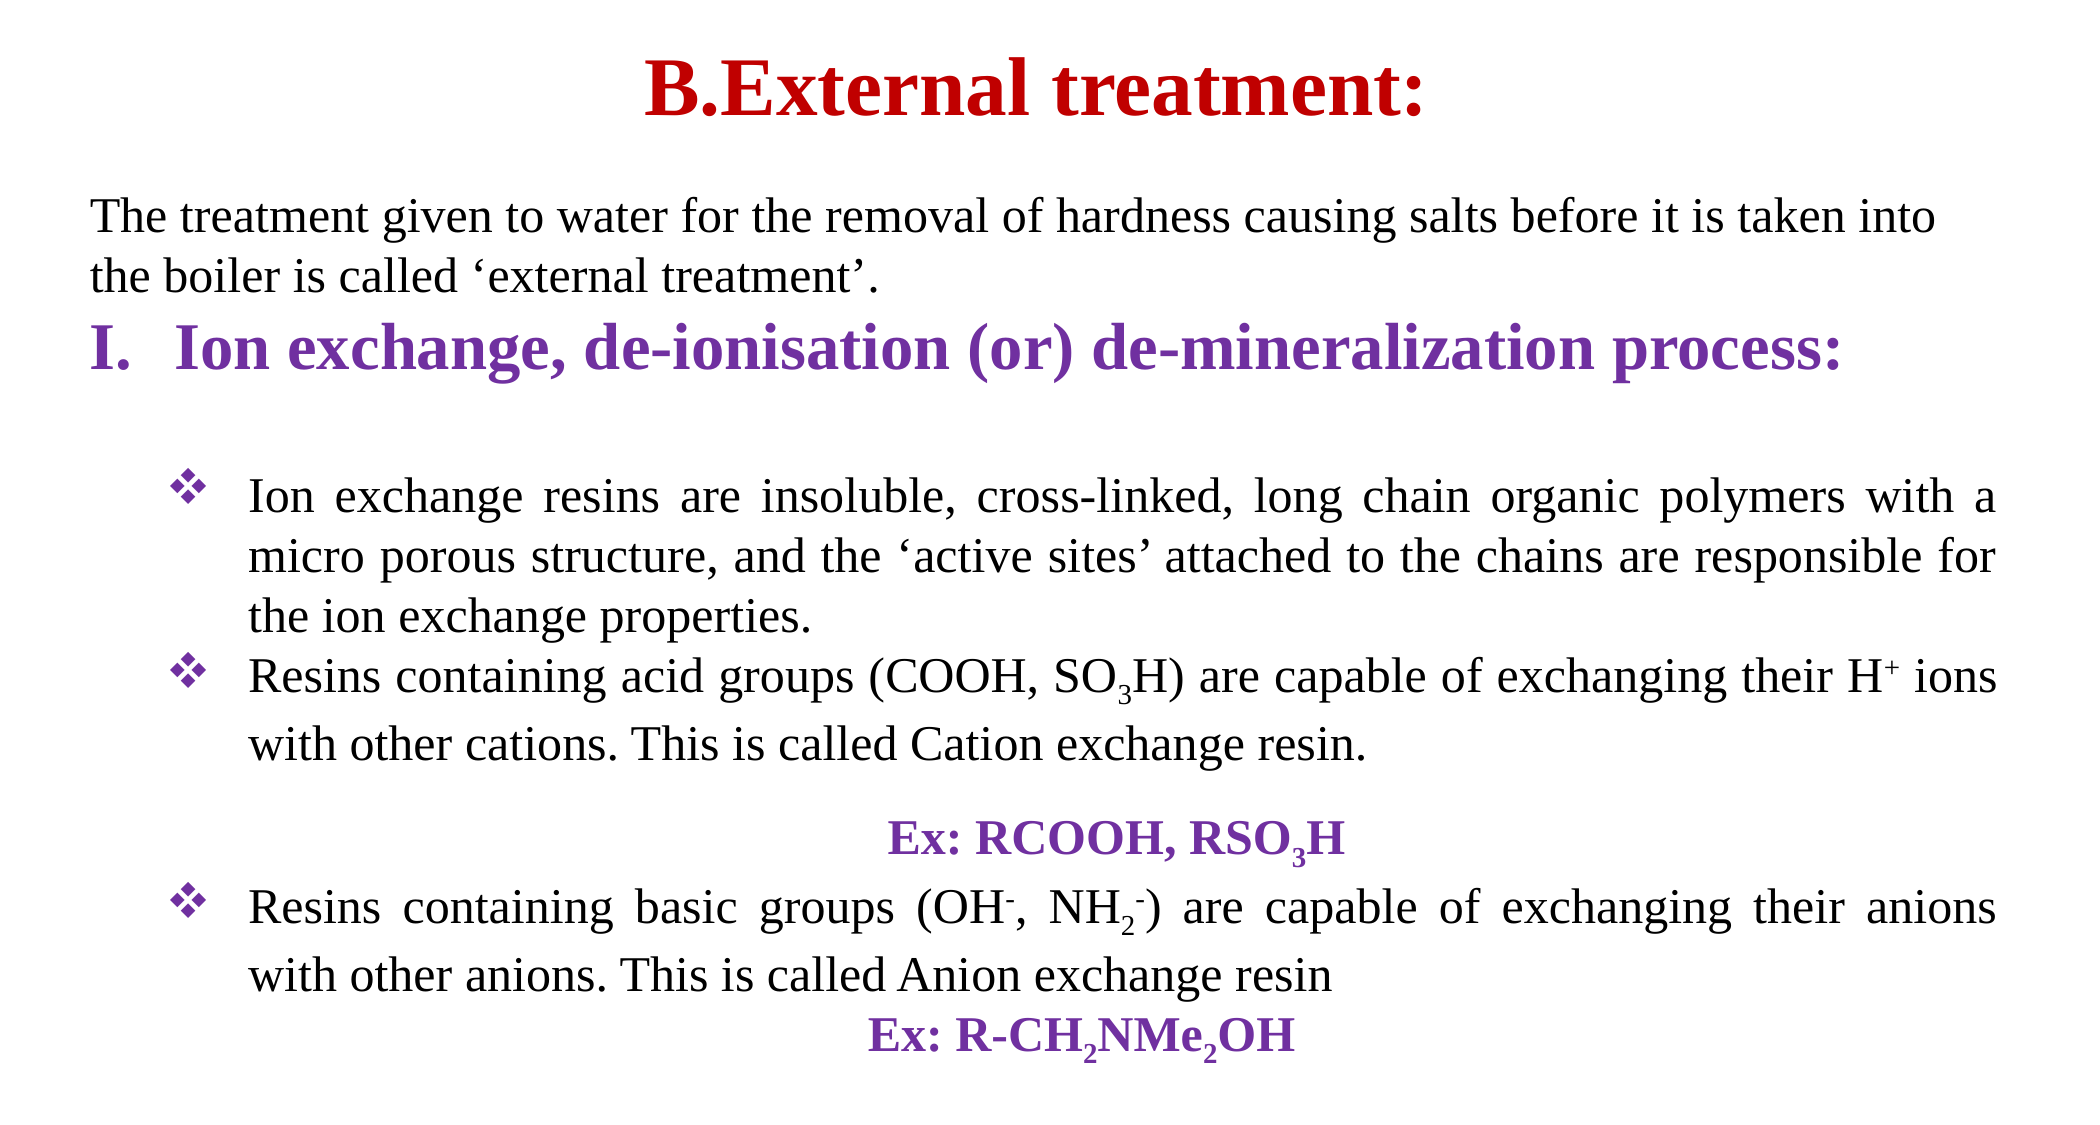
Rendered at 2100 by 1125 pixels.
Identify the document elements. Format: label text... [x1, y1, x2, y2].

text_box The treatment given to water for the removal of hardness causing salts before it is taken into the boiler is called ‘external treatment’. Ion exchange, de-ionisation (or) de-mineralization process: Ion exchange resins are insoluble, cross-linked, long chain organic polymers with a micro porous structure, and the ‘active sites’ attached to the chains are responsible for the ion exchange properties. Resins containing acid groups (COOH, SO3H) are capable of exchanging their H+ ions with other cations. This is called Cation exchange resin. Ex: RCOOH, RSO3H Resins containing basic groups (OH-, NH2-) are capable of exchanging their anions with other anions. This is called Anion exchange resin Ex: R-CH2NMe2OH [74, 175, 2013, 1077]
text_box External treatment: [629, 24, 1465, 140]
